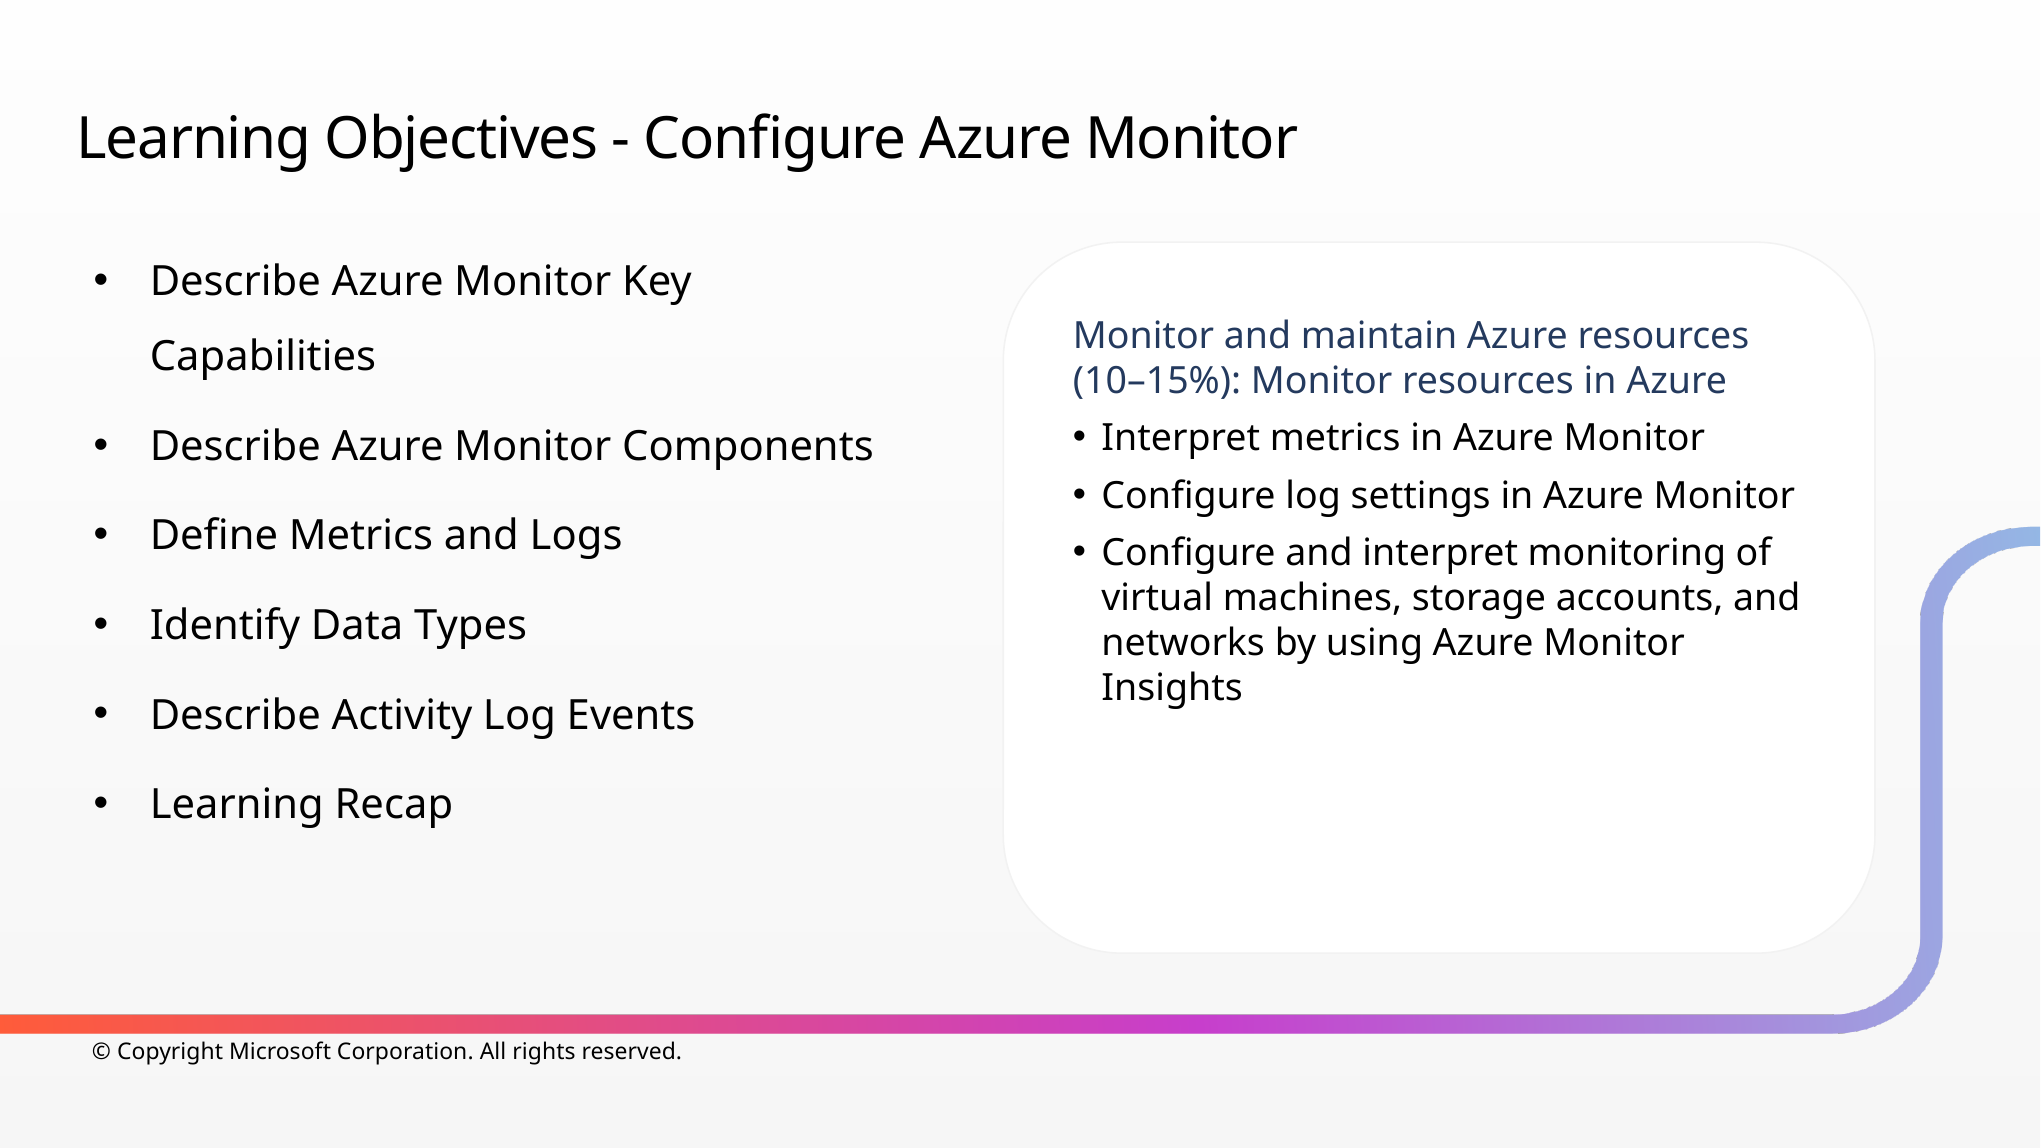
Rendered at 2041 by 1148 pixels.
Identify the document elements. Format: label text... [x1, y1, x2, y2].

text_box Monitor and maintain Azure resources (10–15%): Monitor resources in Azure Interpret metrics in Azure Monitor Configure log settings in Azure Monitor Configure and interpret monitoring of virtual machines, storage accounts, and networks by using Azure Monitor Insights [1058, 303, 1840, 716]
picture [0, 526, 2041, 1034]
title Learning Objectives - Configure Azure Monitor [76, 93, 1968, 230]
text_box Describe Azure Monitor Key Capabilities Describe Azure Monitor Components Define Metrics and Logs Identify Data Types Describe Activity Log Events Learning Recap [93, 228, 890, 828]
